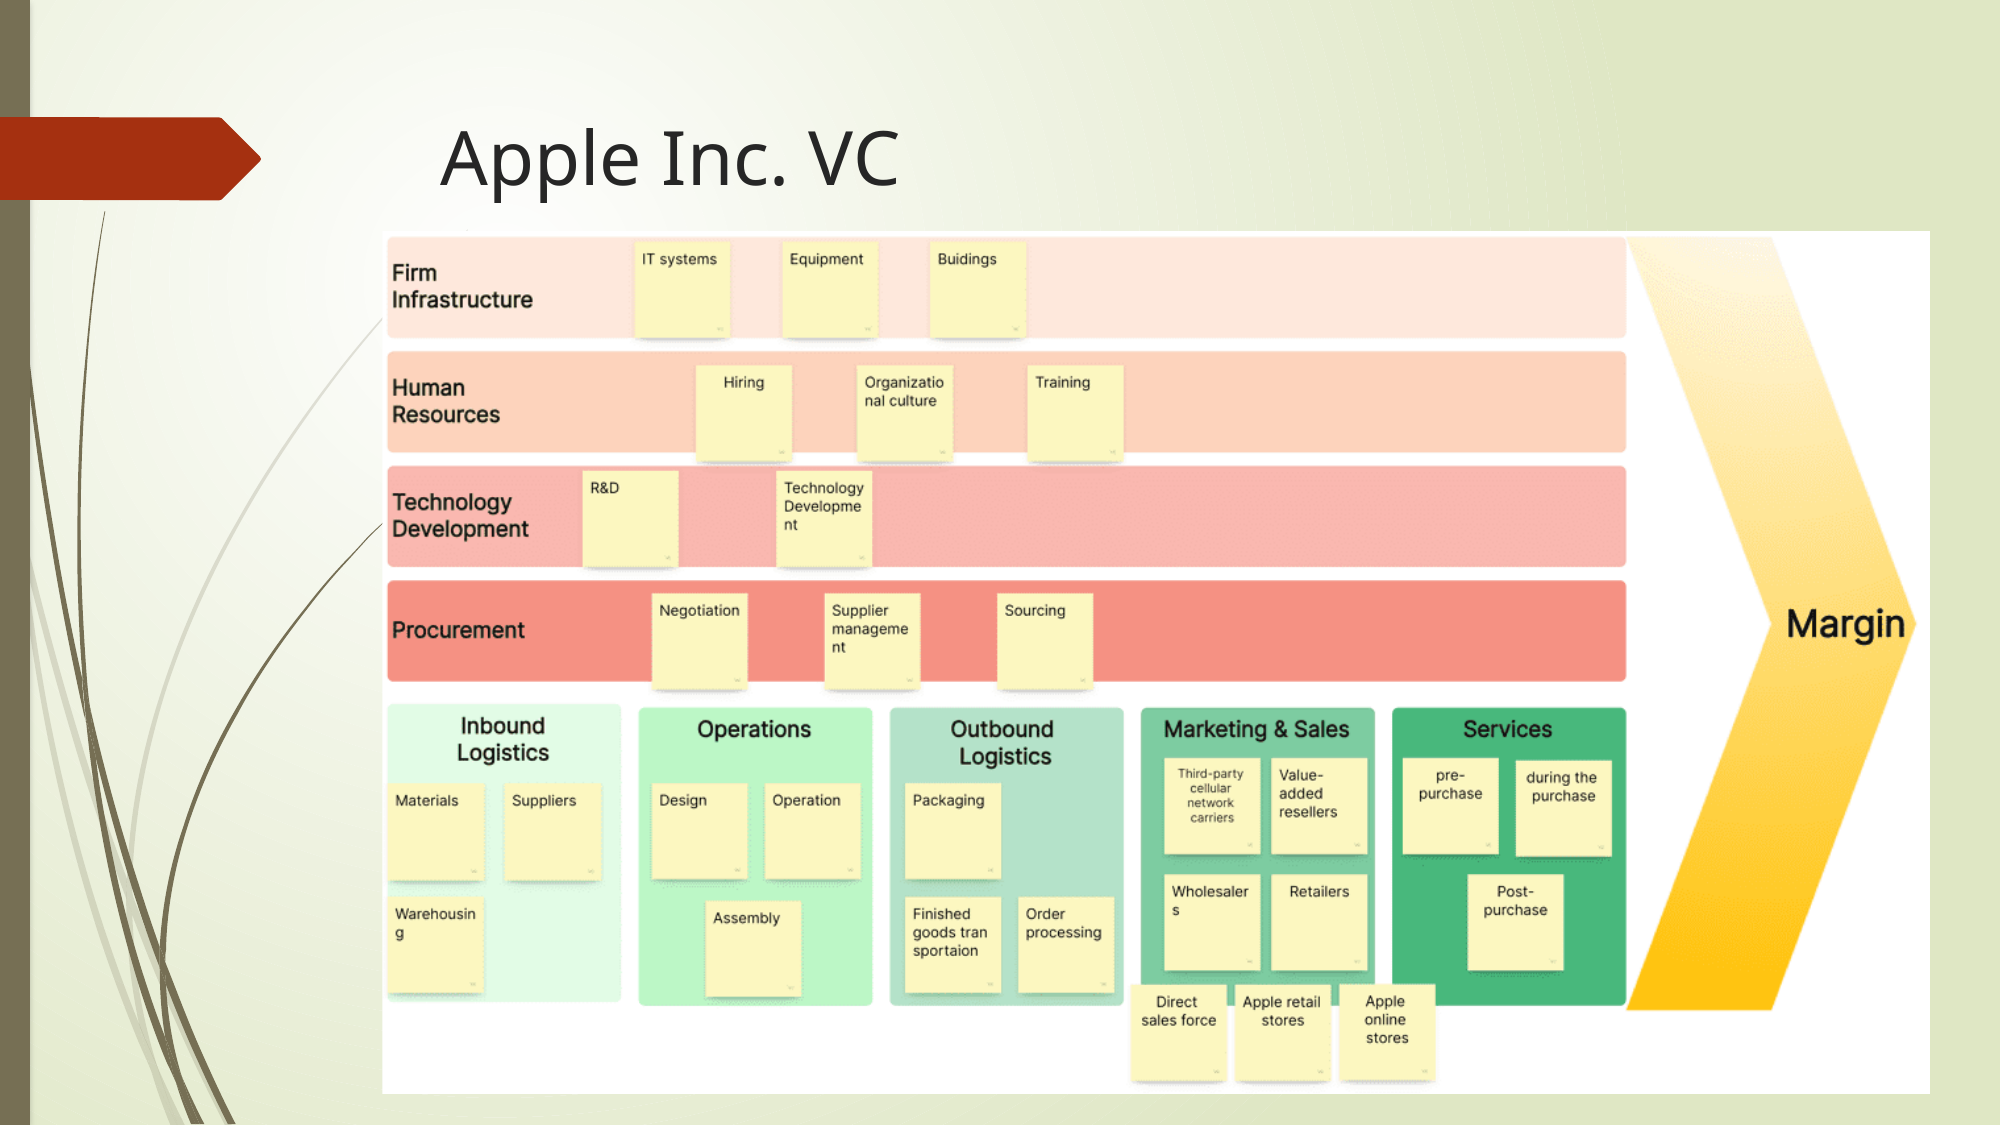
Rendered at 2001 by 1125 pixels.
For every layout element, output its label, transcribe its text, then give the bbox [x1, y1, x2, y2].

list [382, 231, 1931, 1094]
title Apple Inc. VC [425, 102, 1888, 231]
